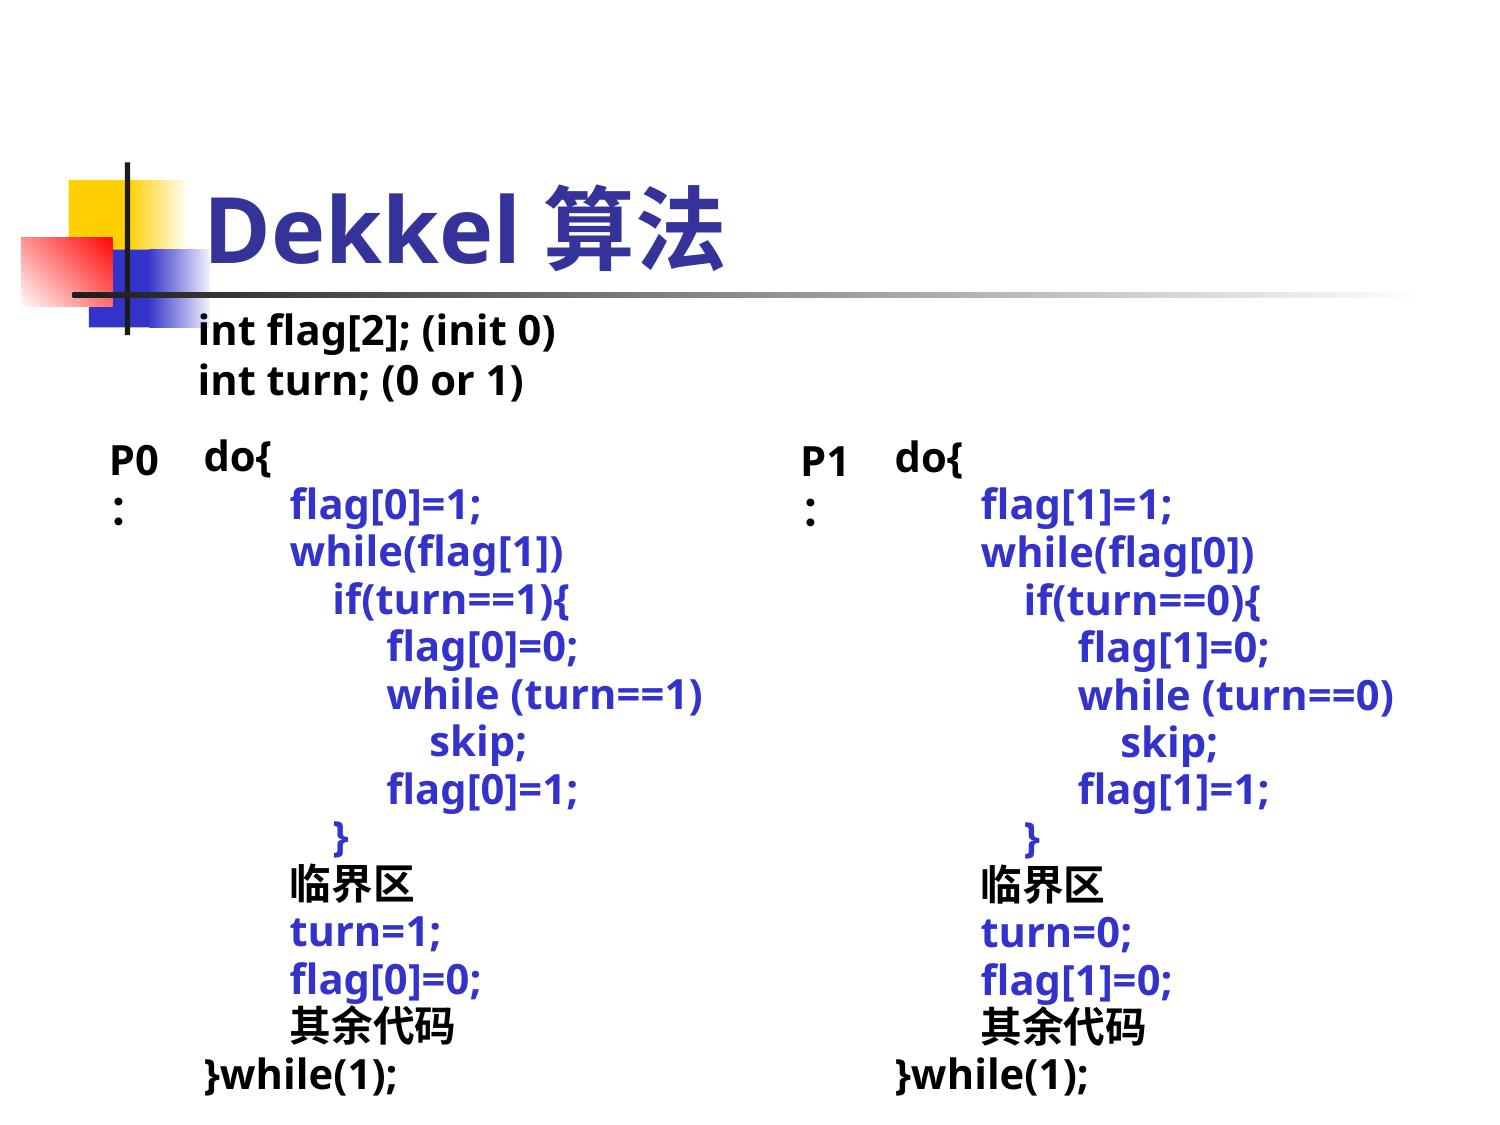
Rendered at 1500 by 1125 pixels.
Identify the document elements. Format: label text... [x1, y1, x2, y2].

title Dekkel算法 [188, 101, 1468, 289]
text_box do{ flag[1]=1; while(flag[0]) if(turn==0){ flag[1]=0; while (turn==0) skip; flag[1]=1; } 临界区 turn=0; flag[1]=0; 其余代码 }while(1); [879, 427, 1465, 1107]
text_box int flag[2]; (init 0) int turn; (0 or 1) [183, 296, 715, 412]
text_box do{ flag[0]=1; while(flag[1]) if(turn==1){ flag[0]=0; while (turn==1) skip; flag[0]=1; } 临界区 turn=1; flag[0]=0; 其余代码 }while(1); [188, 426, 774, 1106]
text_box P1： [785, 427, 880, 543]
text_box P0： [94, 426, 189, 542]
